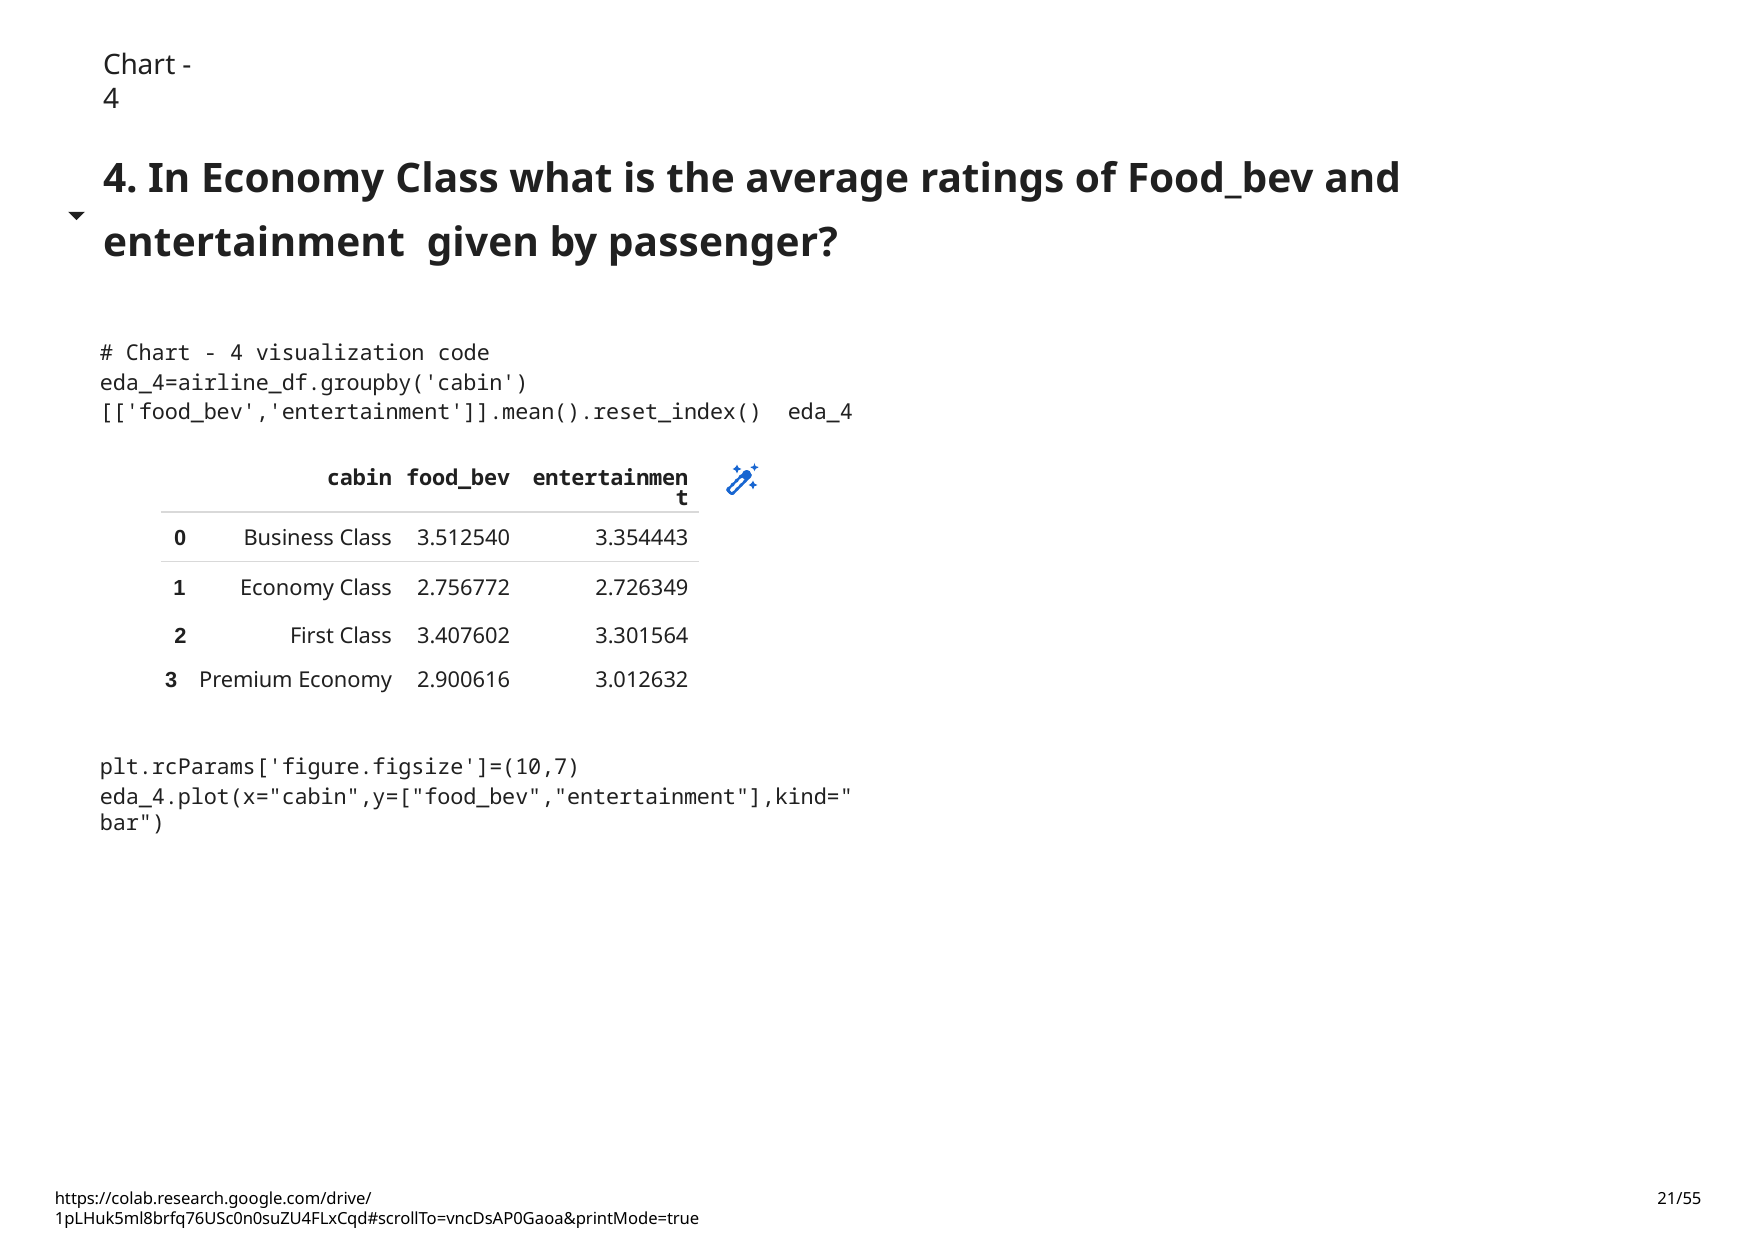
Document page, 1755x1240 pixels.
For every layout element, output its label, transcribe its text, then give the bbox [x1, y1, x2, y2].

table_cell 3.512540 [402, 513, 520, 561]
picture [726, 462, 760, 496]
table_cell 2.726349 [520, 562, 699, 611]
table_cell 2.756772 [402, 562, 520, 611]
table_cell 3.012632 [520, 659, 699, 696]
table_cell 3.301564 [520, 611, 699, 659]
table_cell 2.900616 [402, 659, 520, 696]
footer https://colab.research.google.com/drive/1pLHuk5ml8brfq76USc0n0suZU4FLxCqd#scrollTo=vncDsAP0Gaoa&printMode=true [53, 1187, 979, 1240]
slide_number 21/55 [1651, 1187, 1708, 1240]
table_cell 3.354443 [520, 513, 699, 561]
table_header entertainment [520, 471, 699, 511]
table_header food_bev [402, 471, 520, 511]
table_header cabin [161, 471, 402, 511]
table_cell 3.407602 [402, 611, 520, 659]
table_cell 0 Business Class [161, 513, 402, 561]
text_box Chart - 4 [100, 44, 212, 114]
title 4. In Economy Class what is the average ratings of Food_bev and entertainment given by passenger? [101, 135, 1554, 345]
table_cell 2 First Class [161, 611, 402, 659]
text_box plt.rcParams['figure.figsize']=(10,7) eda_4.plot(x="cabin",y=["food_bev","entertainment"],kind="bar") [97, 747, 861, 835]
text_box # Chart - 4 visualization code eda_4=airline_df.groupby('cabin')[['food_bev','entertainment']].mean().reset_index() eda_4 [97, 333, 1113, 424]
table_cell 1 Economy Class [161, 562, 402, 611]
text_box [68, 211, 85, 221]
table_cell 3 Premium Economy [161, 659, 402, 696]
